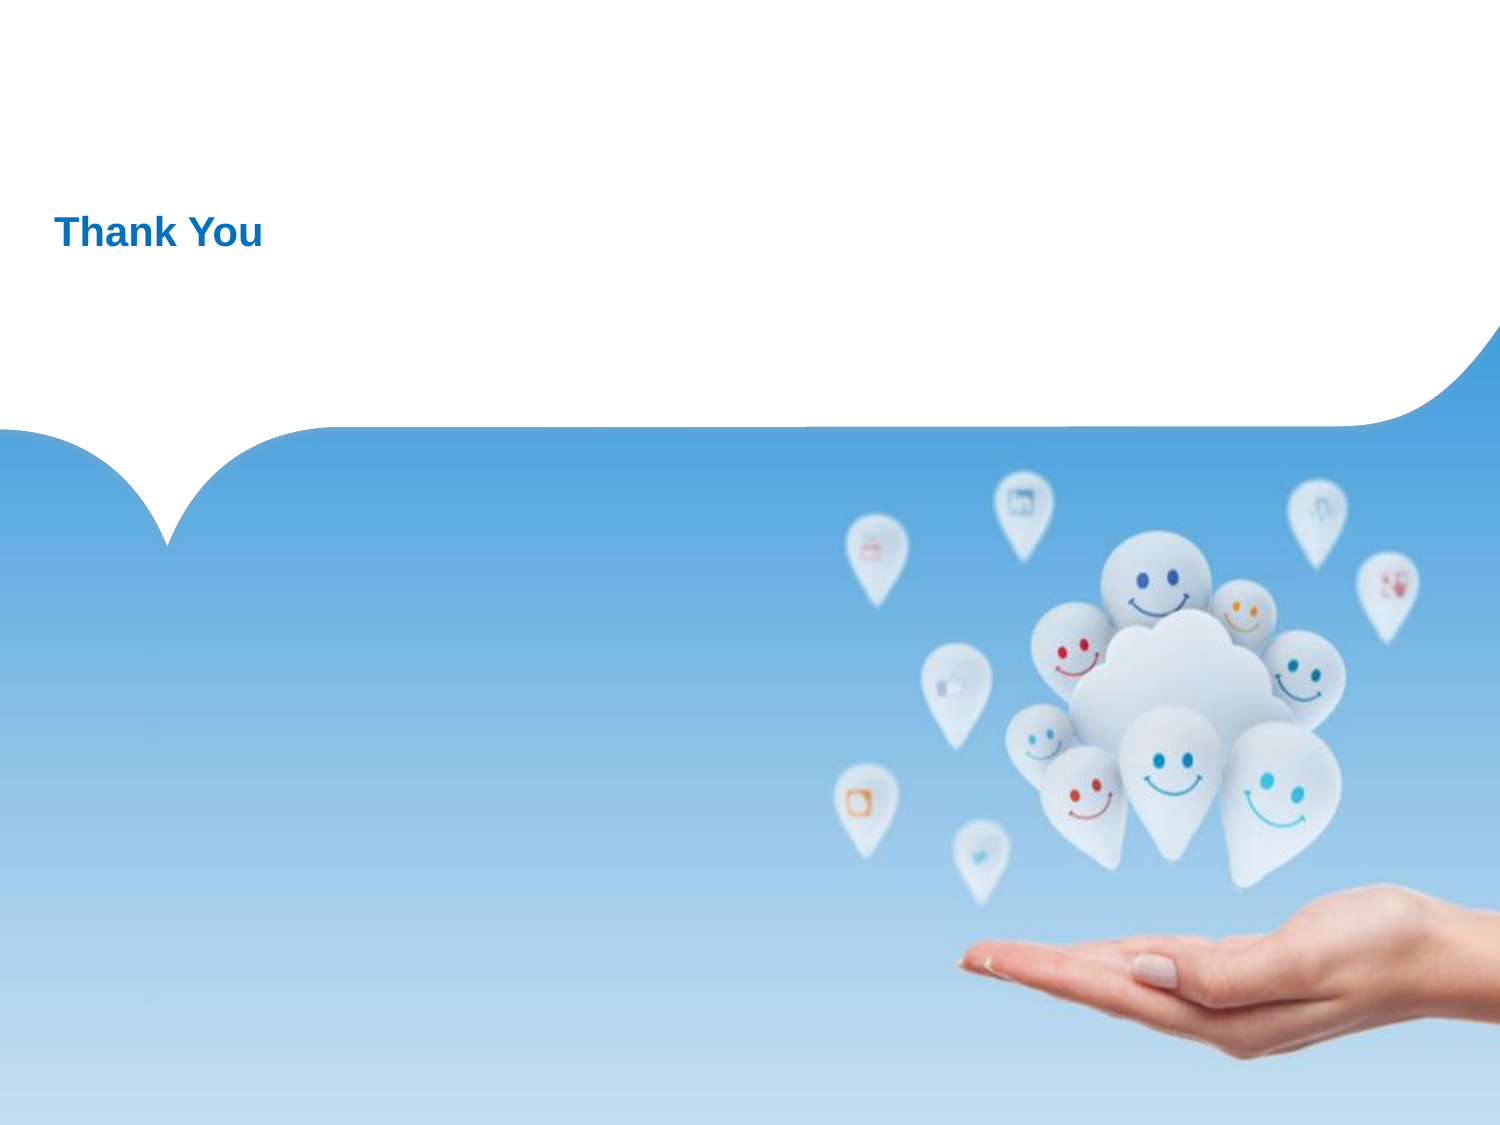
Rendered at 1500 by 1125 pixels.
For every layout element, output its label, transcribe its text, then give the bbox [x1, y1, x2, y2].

title Thank You [0, 136, 1500, 325]
picture [0, 327, 1500, 1125]
